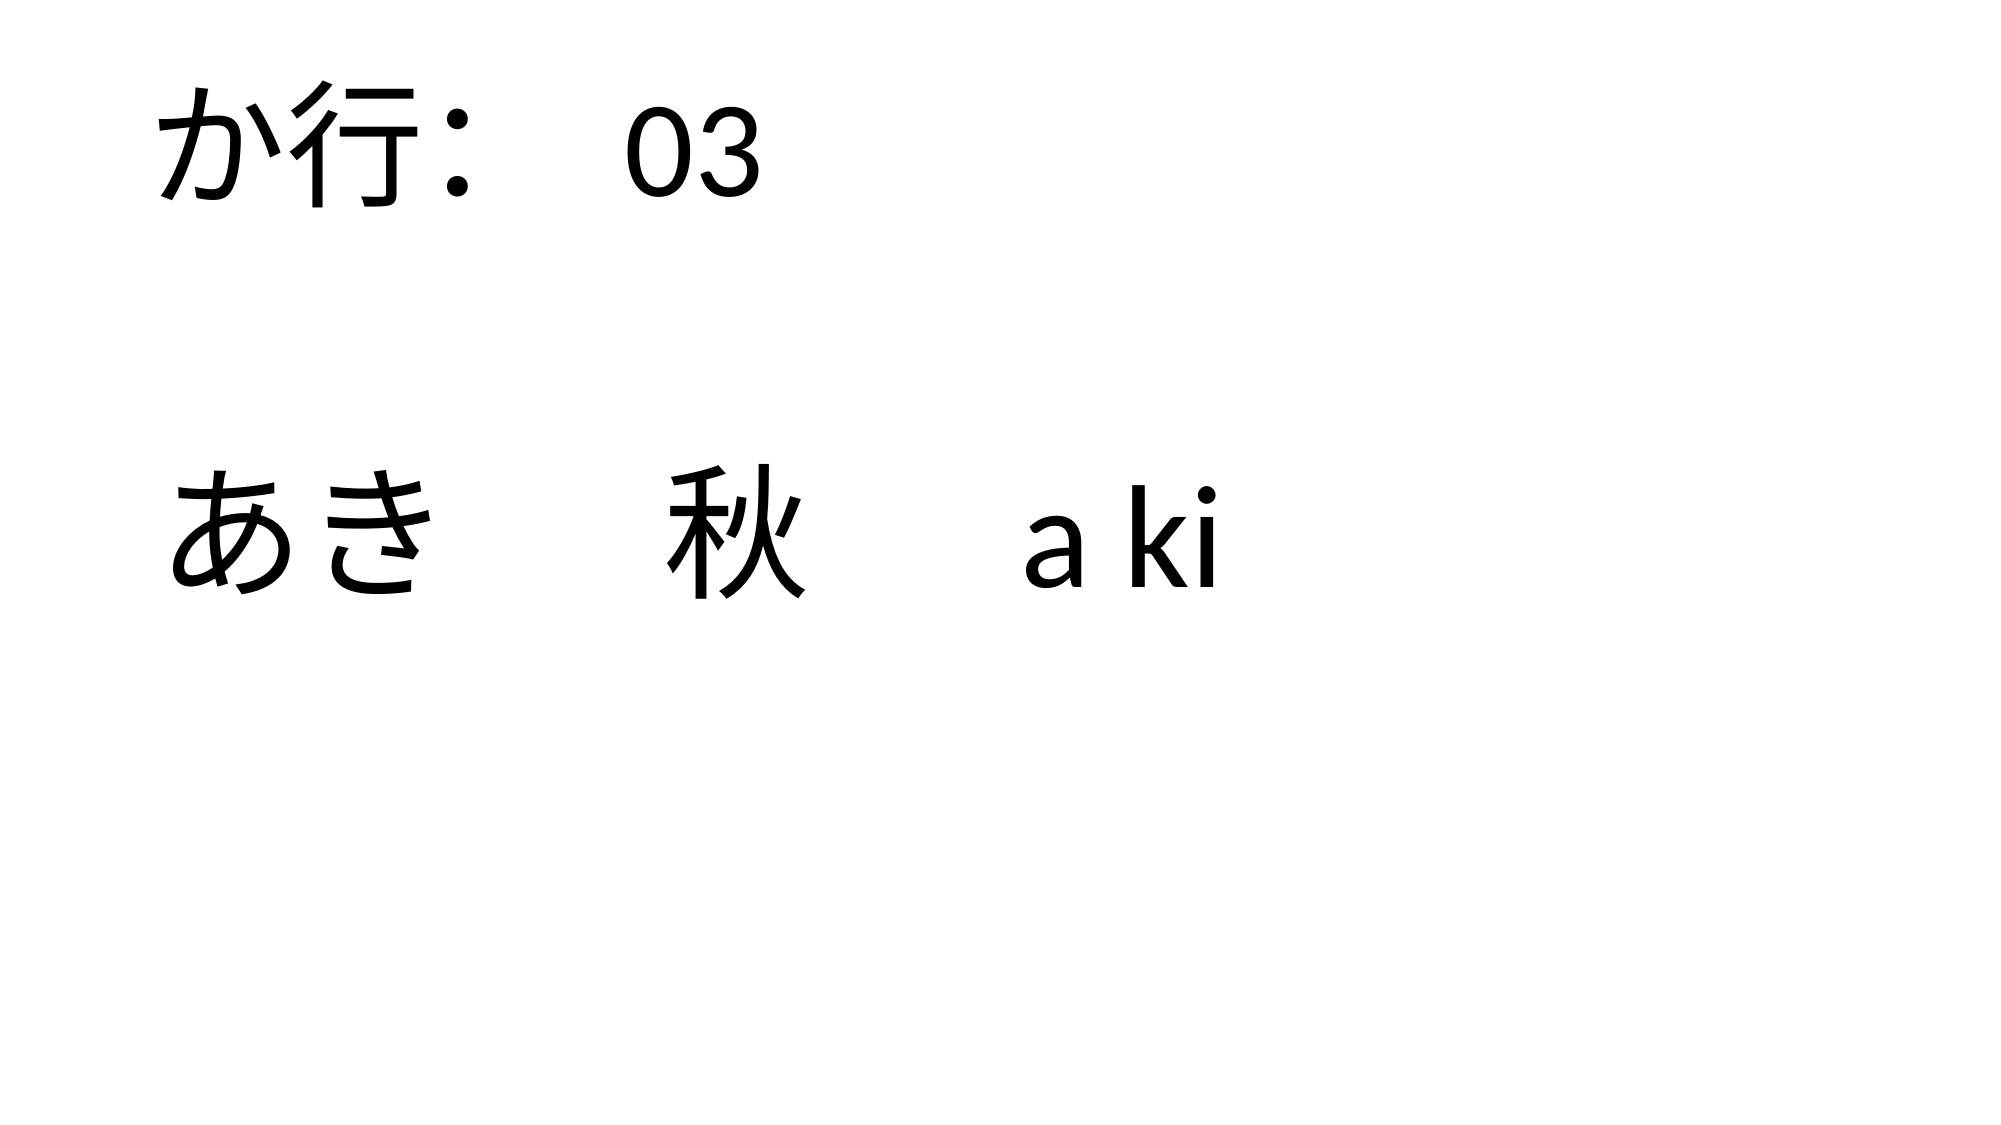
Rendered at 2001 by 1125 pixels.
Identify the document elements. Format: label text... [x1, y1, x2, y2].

text_box か行： 03 [79, 77, 834, 228]
title あき 秋 a ki [137, 430, 1863, 649]
